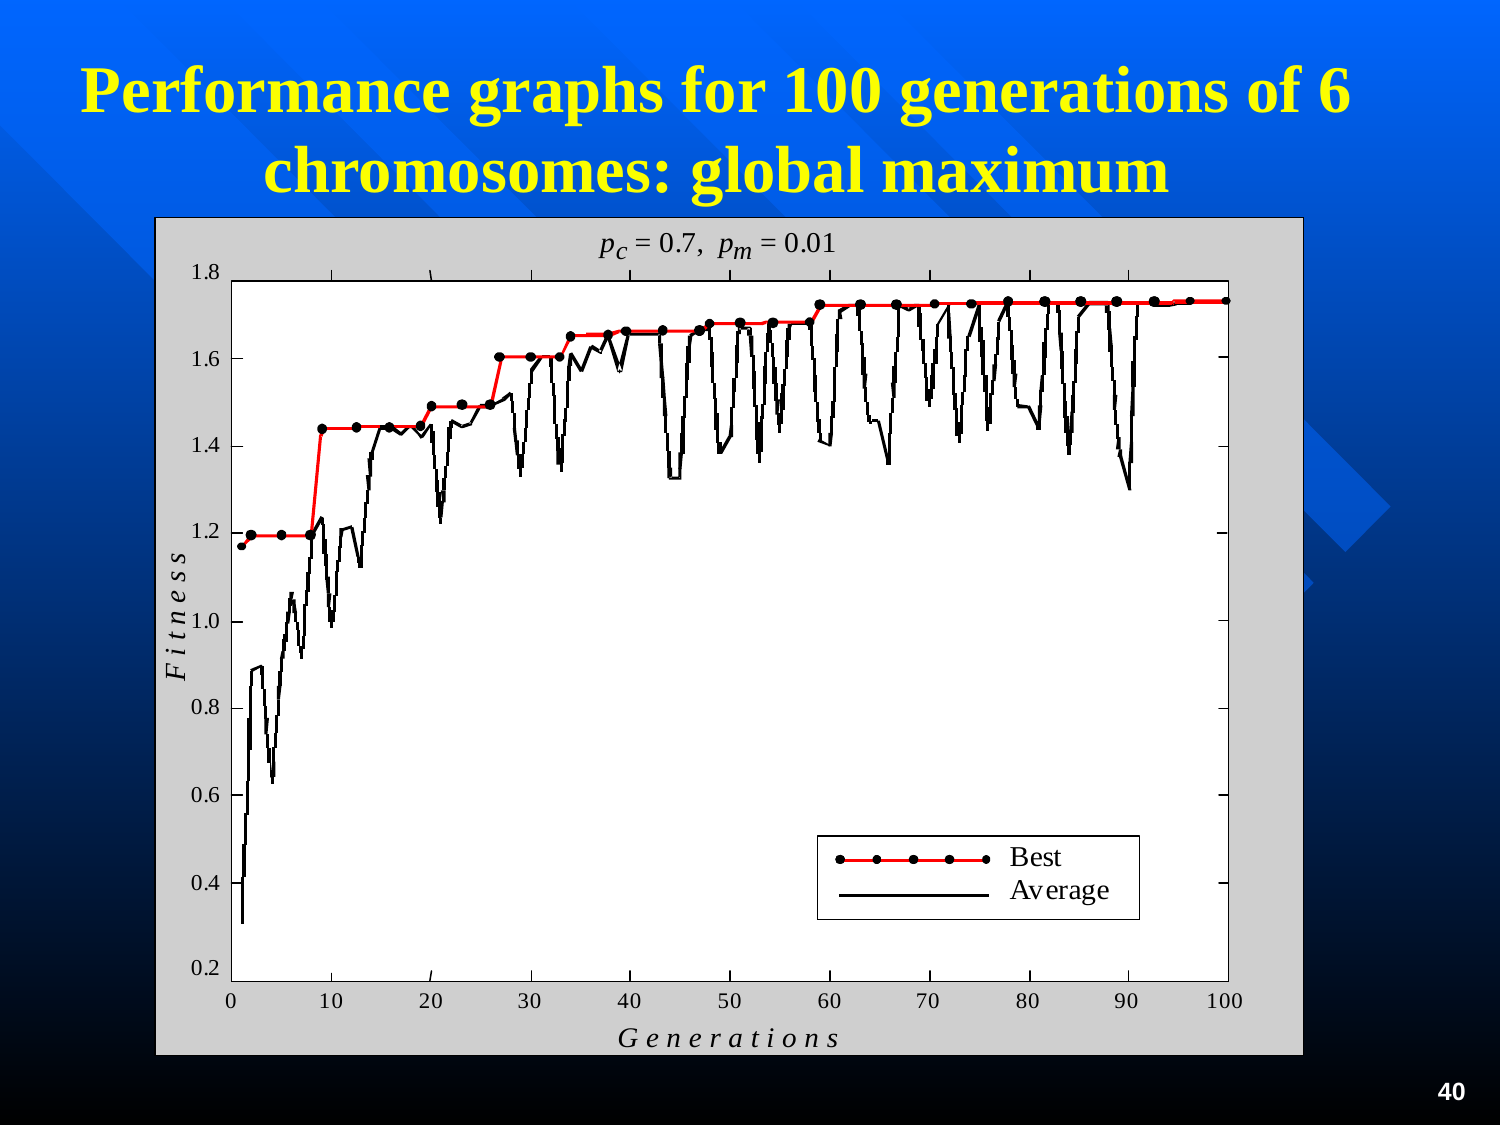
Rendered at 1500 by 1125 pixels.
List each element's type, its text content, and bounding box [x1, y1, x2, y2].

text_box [147, 215, 1306, 1060]
text_box Performance graphs for 100 generations of 6 chromosomes: global maximum [55, 37, 1380, 213]
